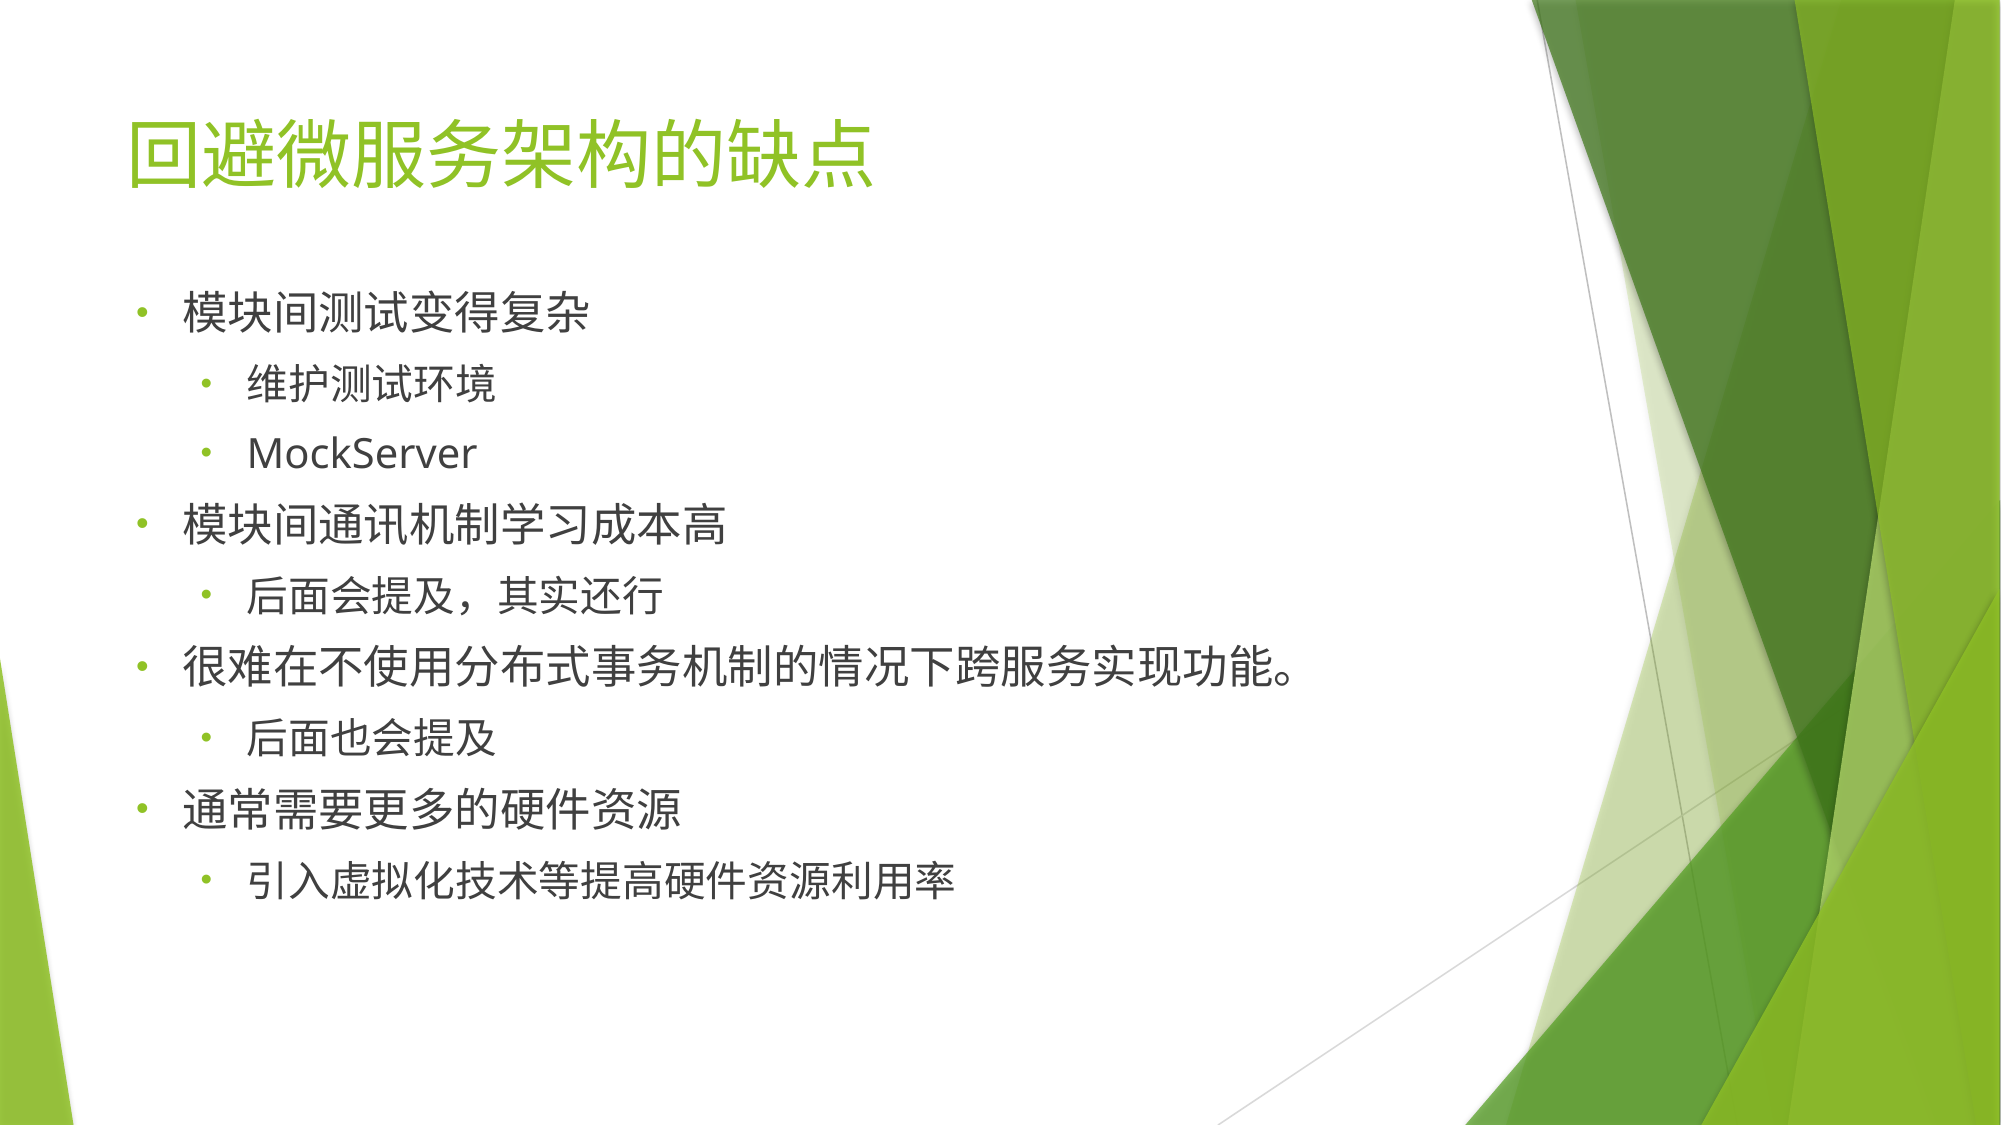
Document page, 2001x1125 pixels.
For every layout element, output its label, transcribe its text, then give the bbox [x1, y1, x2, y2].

title 回避微服务架构的缺点 [111, 99, 1522, 317]
list 模块间测试变得复杂 维护测试环境 MockServer 模块间通讯机制学习成本高 后面会提及，其实还行 很难在不使用分布式事务机制的情况下跨服务实现功能。 后面也会提及 通常需要更多的硬件资源 引入虚拟化技术等提高硬件资源利用率 [121, 277, 1532, 914]
